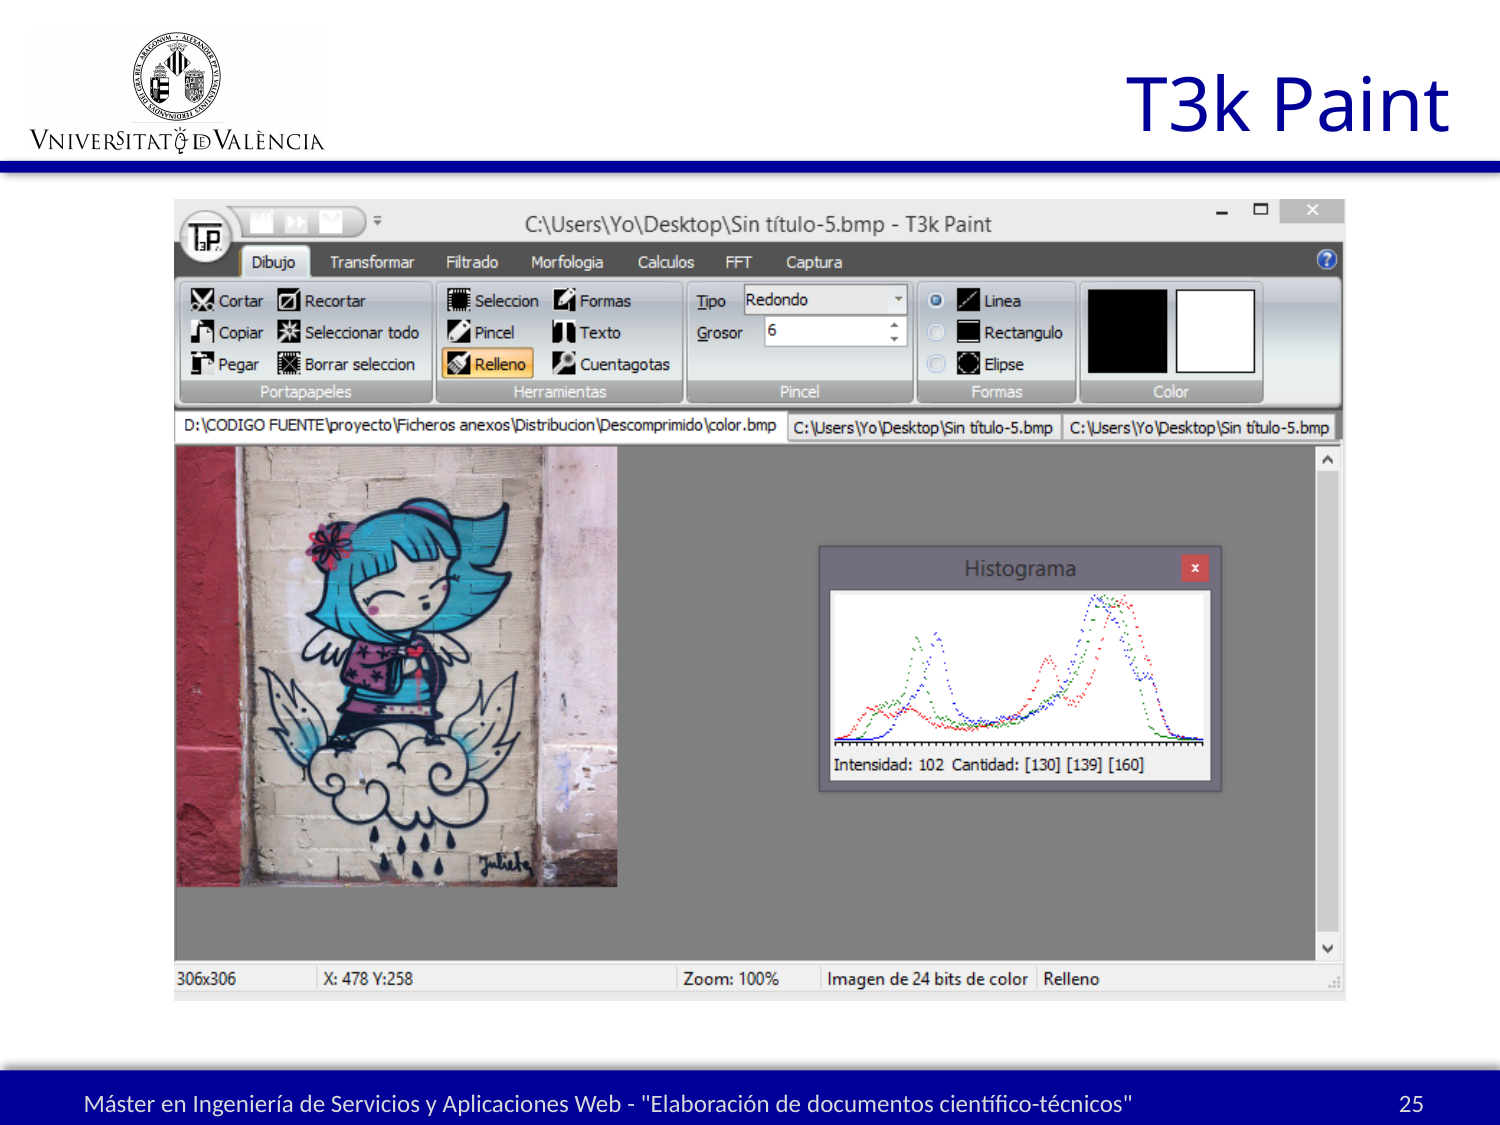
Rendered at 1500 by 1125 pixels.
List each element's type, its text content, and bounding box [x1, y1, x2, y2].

picture [174, 199, 1346, 1001]
footer Máster en Ingeniería de Servicios y Aplicaciones Web - "Elaboración de documentos científico-técnicos" [68, 1070, 1353, 1125]
slide_number 25 [1364, 1070, 1440, 1125]
title T3k Paint [360, 16, 1466, 154]
picture [29, 30, 325, 154]
